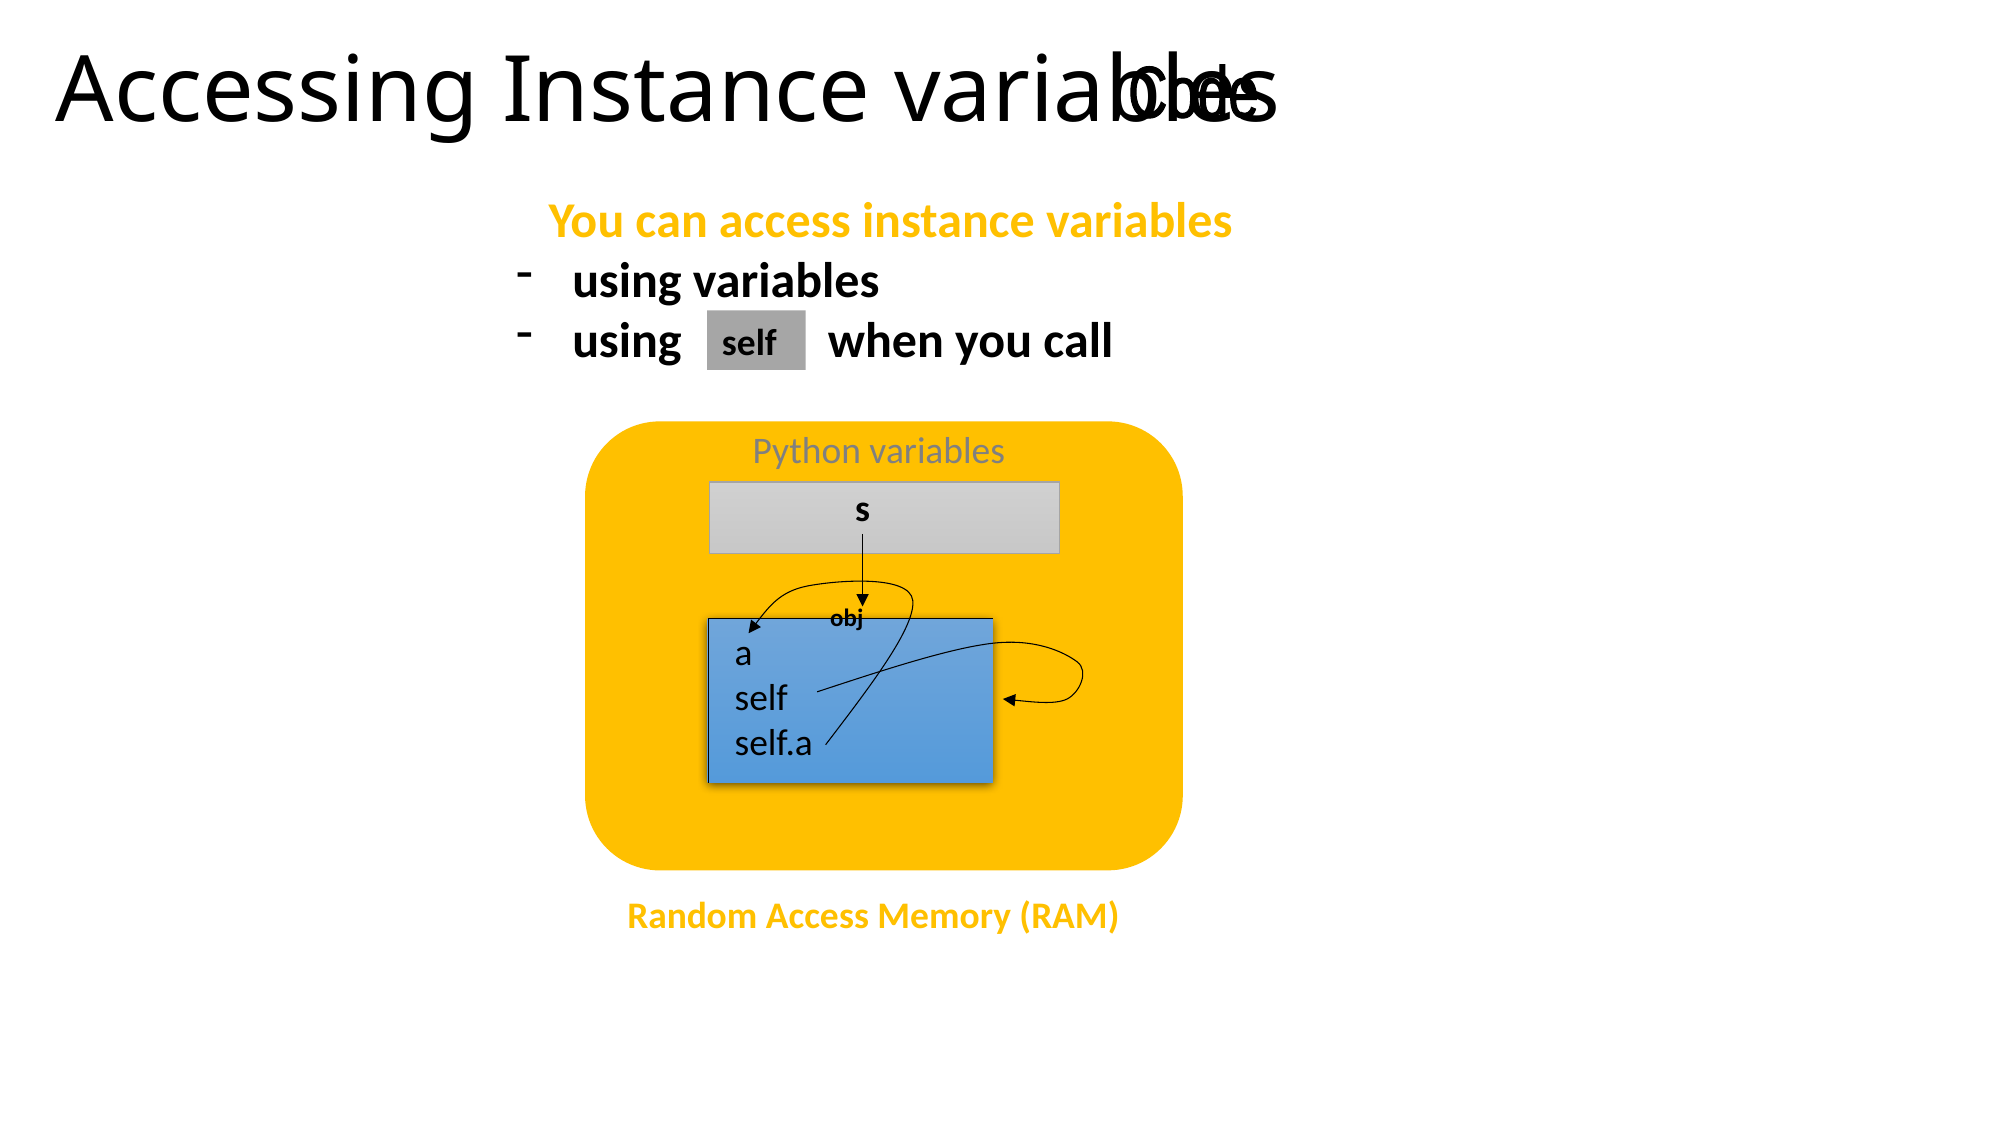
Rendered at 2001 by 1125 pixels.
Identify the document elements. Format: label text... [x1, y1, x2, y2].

text_box [709, 481, 862, 554]
text_box You can access instance variables using variables using when you call [501, 180, 1281, 376]
text_box Random Access Memory (RAM) [612, 883, 1135, 944]
text_box [866, 641, 1084, 707]
text_box s [840, 479, 885, 537]
text_box Code [1130, 65, 1167, 119]
text_box [748, 580, 914, 746]
text_box [584, 420, 1184, 872]
text_box [863, 481, 1060, 554]
title Accessing Instance variables [40, 0, 1766, 201]
text_box a self self.a [719, 620, 829, 771]
text_box Code [1230, 77, 1257, 119]
text_box self [707, 310, 806, 370]
text_box [707, 618, 993, 783]
text_box Code [1199, 64, 1226, 119]
text_box Python variables [737, 418, 1021, 479]
